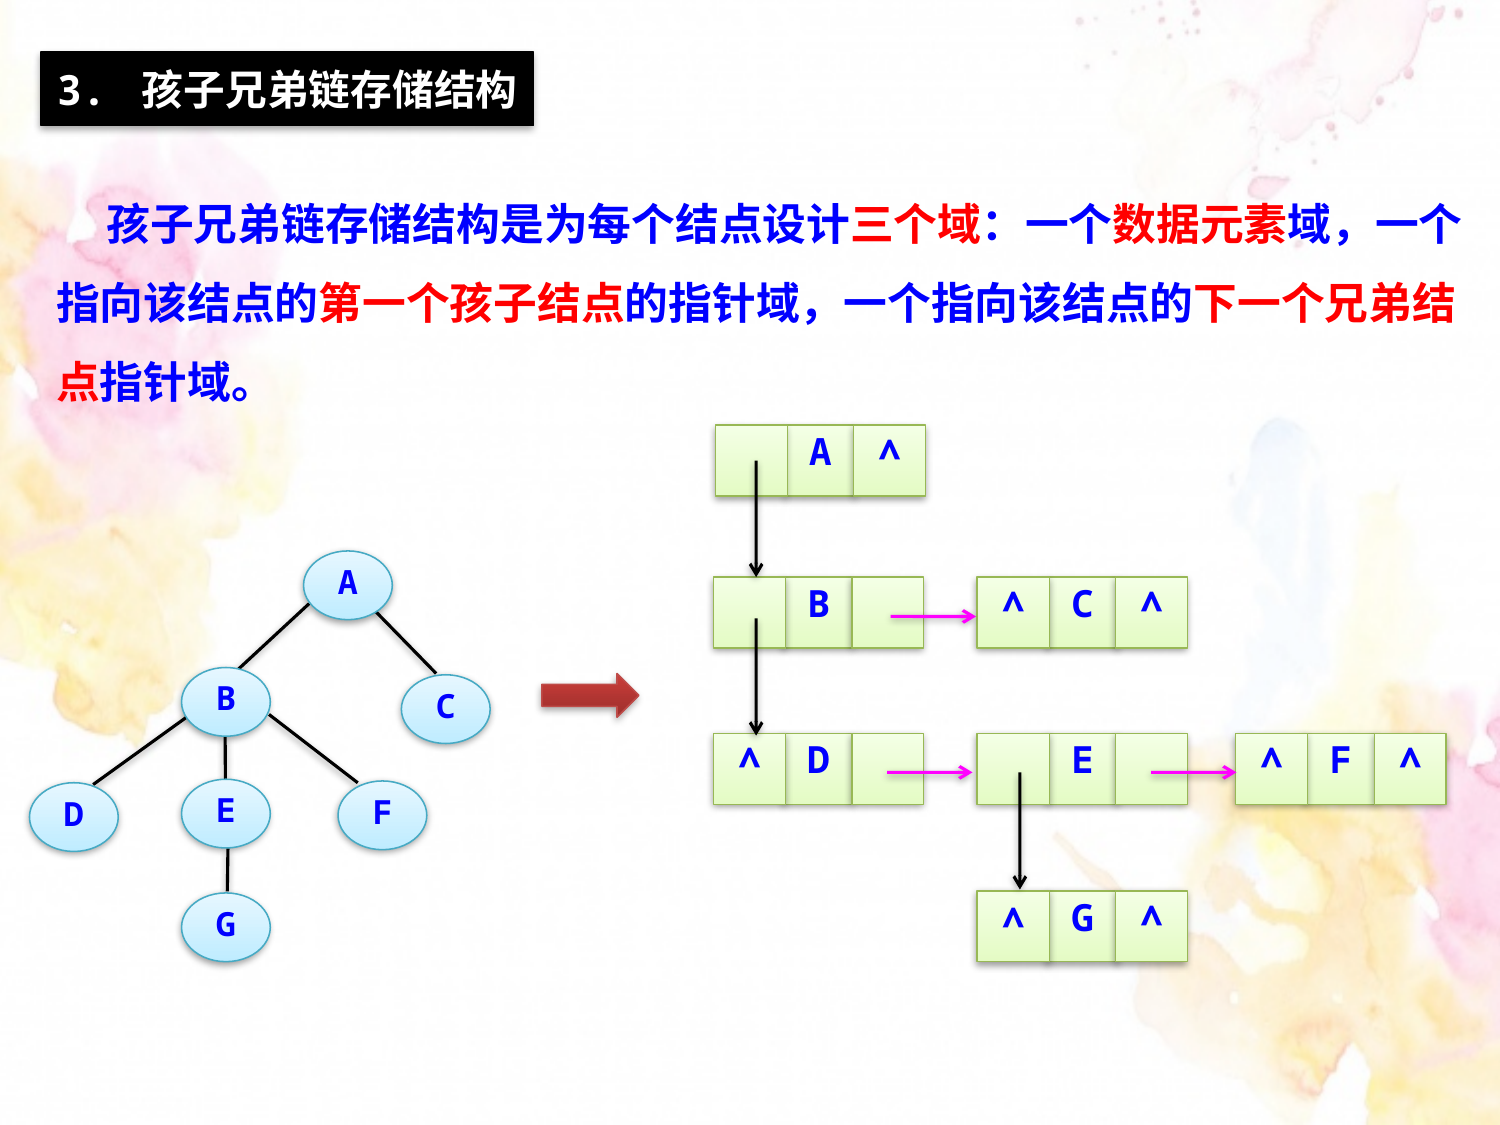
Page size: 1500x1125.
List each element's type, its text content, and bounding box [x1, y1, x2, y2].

table_cell 6 [0, 1, 1500, 1125]
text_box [713, 424, 1447, 962]
text_box 3. 孩子兄弟链存储结构 [40, 51, 534, 126]
text_box 孩子兄弟链存储结构是为每个结点设计三个域：一个数据元素域，一个指向该结点的第一个孩子结点的指针域，一个指向该结点的下一个兄弟结点指针域。 [41, 163, 1483, 415]
text_box [541, 672, 640, 718]
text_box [29, 550, 491, 962]
